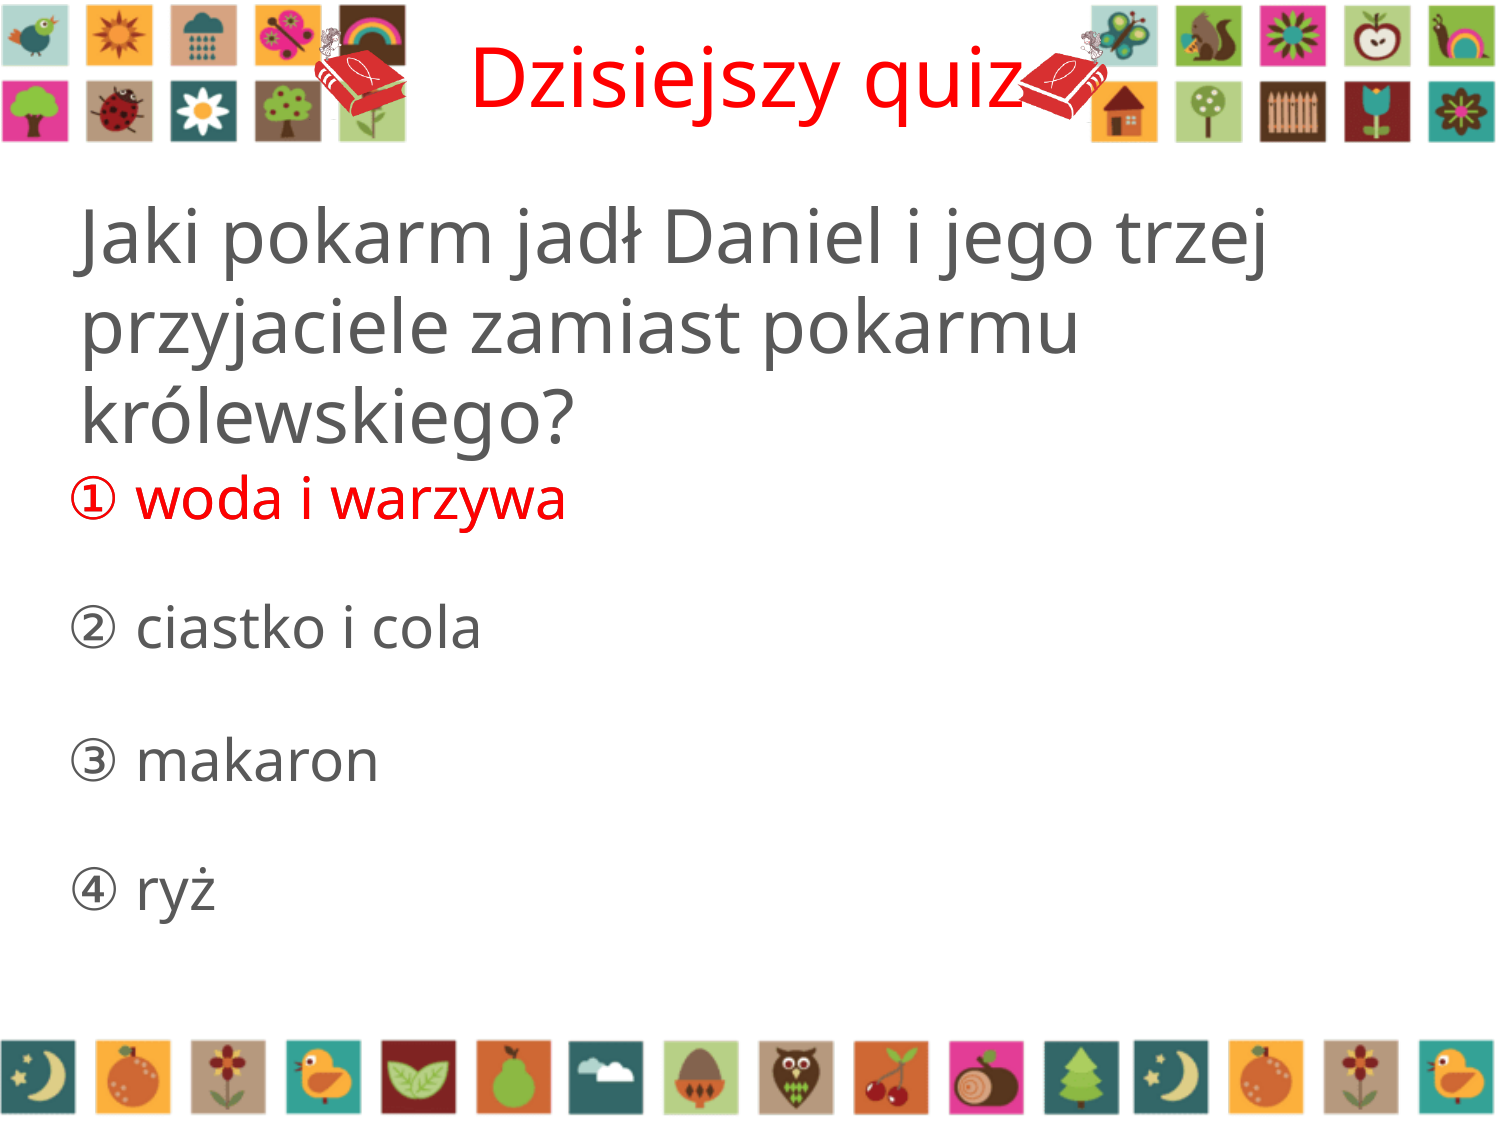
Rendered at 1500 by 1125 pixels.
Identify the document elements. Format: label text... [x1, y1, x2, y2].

text_box ② ciastko i cola [53, 582, 1436, 668]
text_box ④ ryż [53, 844, 1483, 930]
text_box Dzisiejszy quiz [425, 16, 1076, 131]
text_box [0, 1028, 1500, 1118]
text_box ③ makaron [53, 716, 1483, 801]
text_box Jaki pokarm jadł Daniel i jego trzej przyjaciele zamiast pokarmu królewskiego? [64, 181, 1447, 454]
text_box ① woda i warzywa [52, 454, 1483, 539]
picture [0, 3, 439, 150]
picture [986, 3, 1500, 150]
